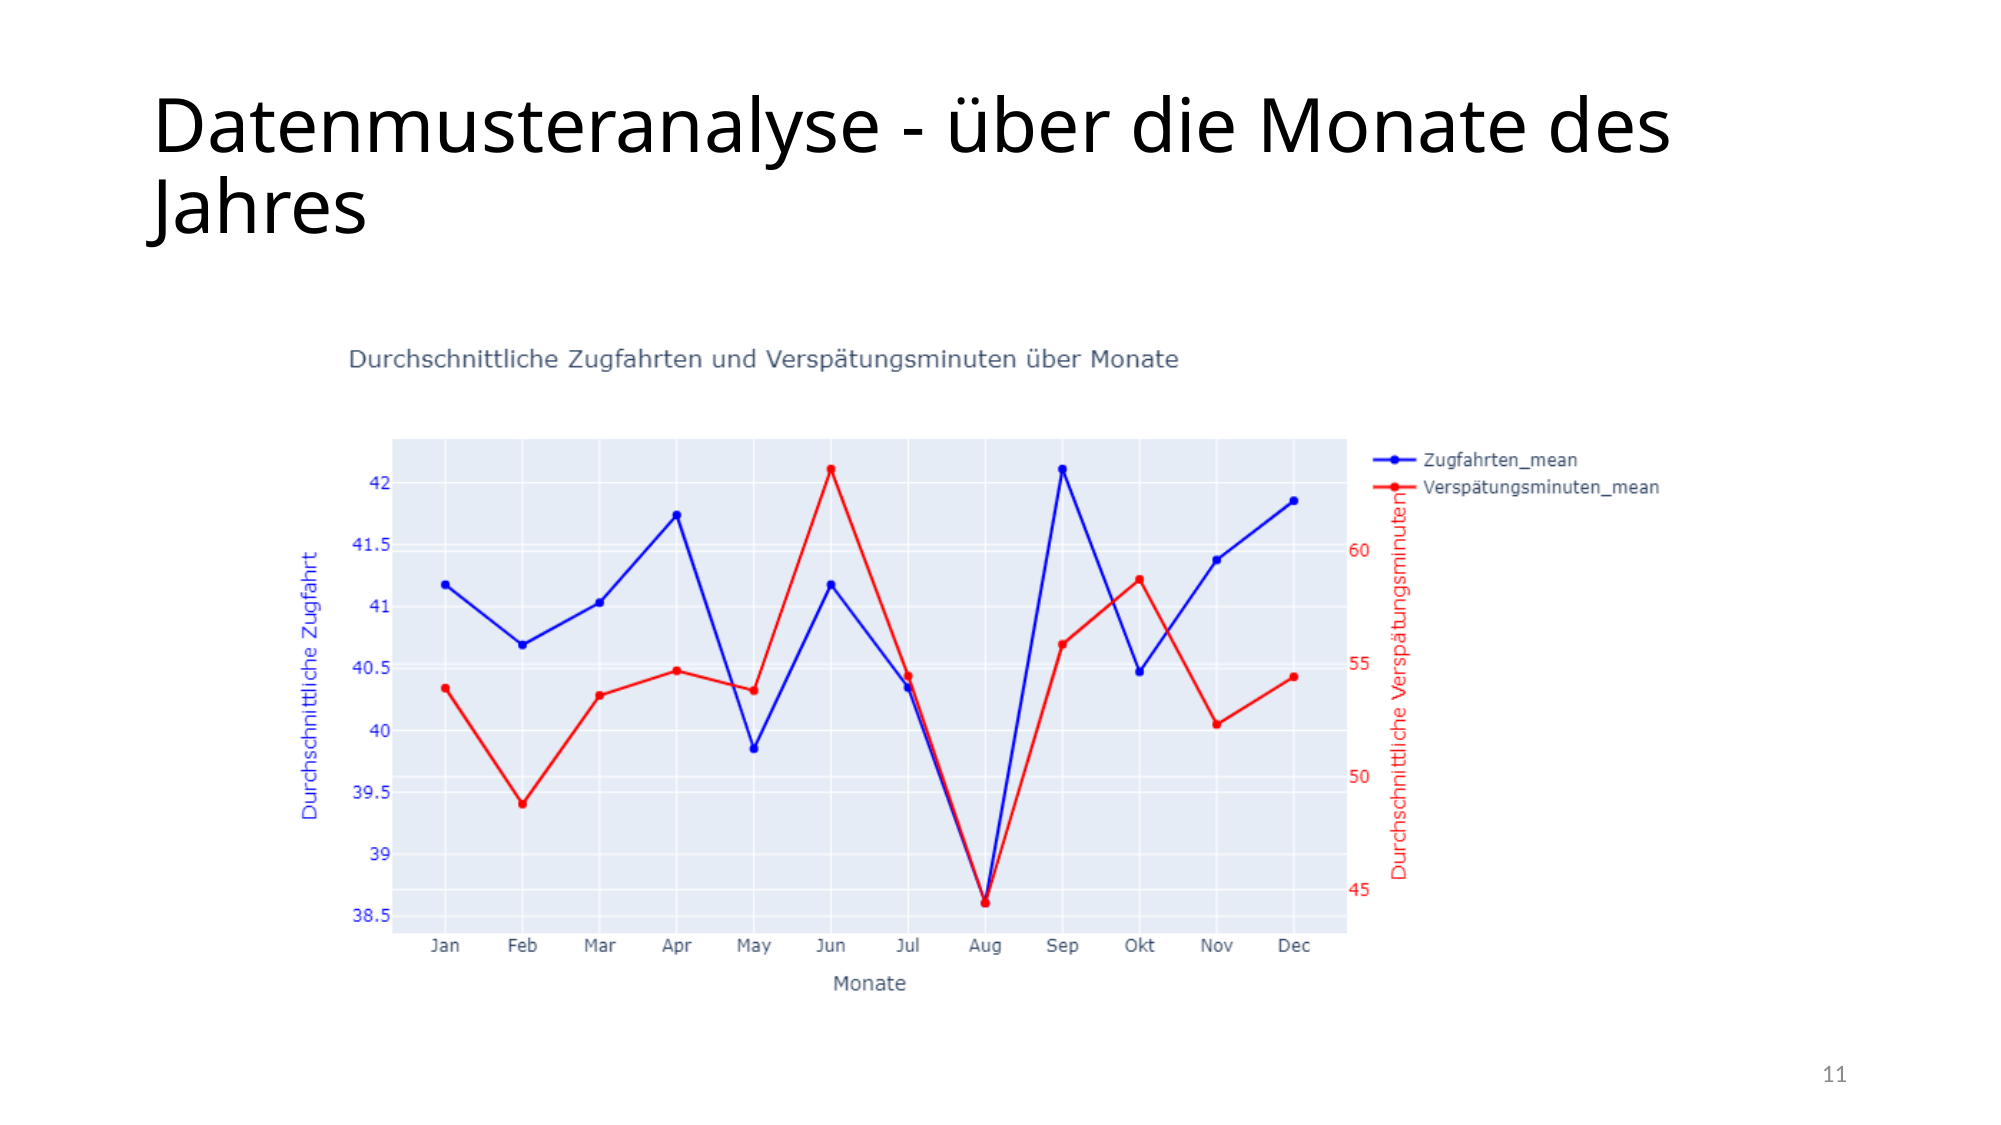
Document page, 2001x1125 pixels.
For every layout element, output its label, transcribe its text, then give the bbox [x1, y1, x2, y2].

slide_number 11 [1412, 1042, 1863, 1103]
picture [278, 296, 1685, 1048]
title Datenmusteranalyse - über die Monate des Jahres [137, 59, 1863, 278]
